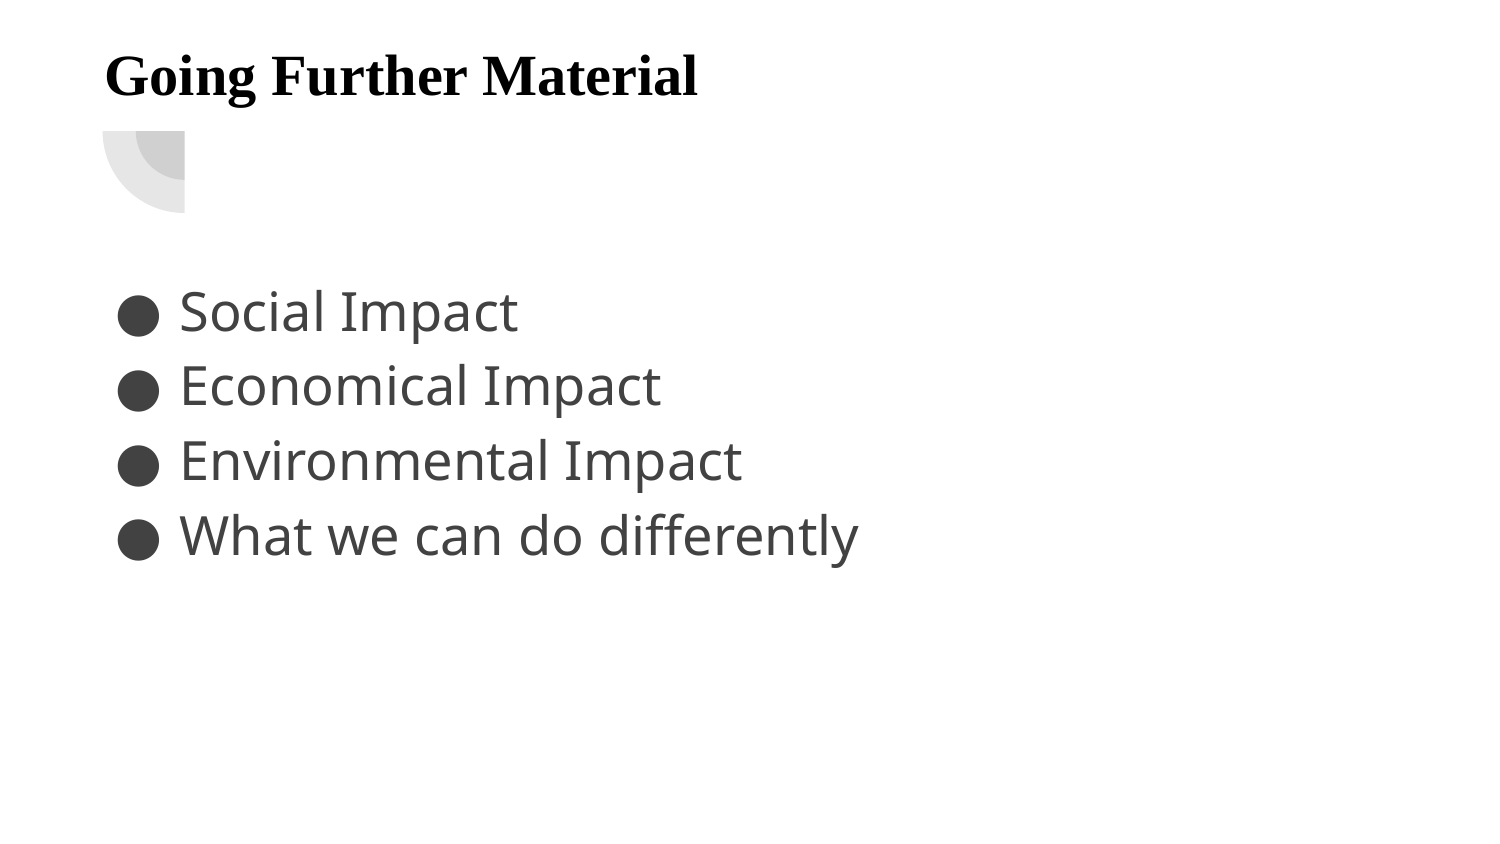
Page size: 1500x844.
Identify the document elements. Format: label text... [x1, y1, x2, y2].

title Going Further Material [89, 22, 1243, 187]
list Social Impact Economical Impact Environmental Impact What we can do differently [89, 252, 1376, 670]
